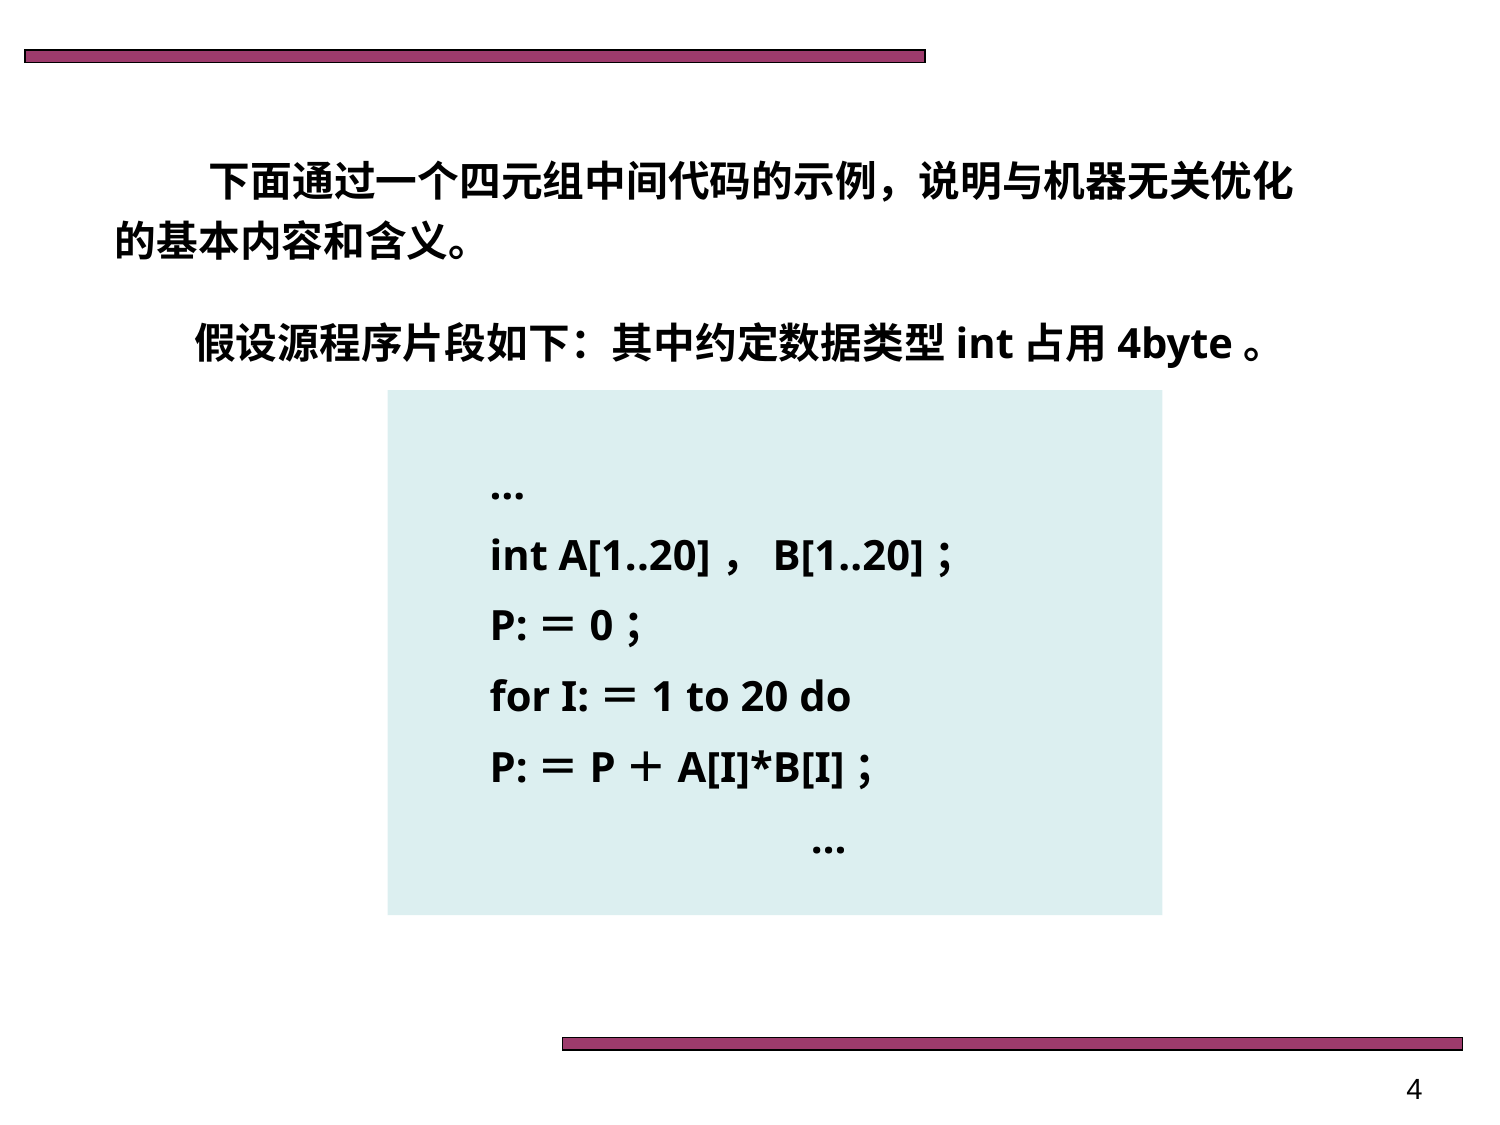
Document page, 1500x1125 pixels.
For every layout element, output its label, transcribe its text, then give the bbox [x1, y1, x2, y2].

text_box 假设源程序片段如下：其中约定数据类型int占用4byte。 [102, 299, 1315, 375]
text_box 下面通过一个四元组中间代码的示例，说明与机器无关优化的基本内容和含义。 [99, 137, 1336, 273]
slide_number 4 [1087, 1062, 1438, 1103]
text_box … int A[1..20]，B[1..20]； P:＝0； for I:＝1 to 20 do P:＝P＋A[I]*B[I]； … [474, 450, 1150, 870]
text_box [387, 390, 1163, 916]
